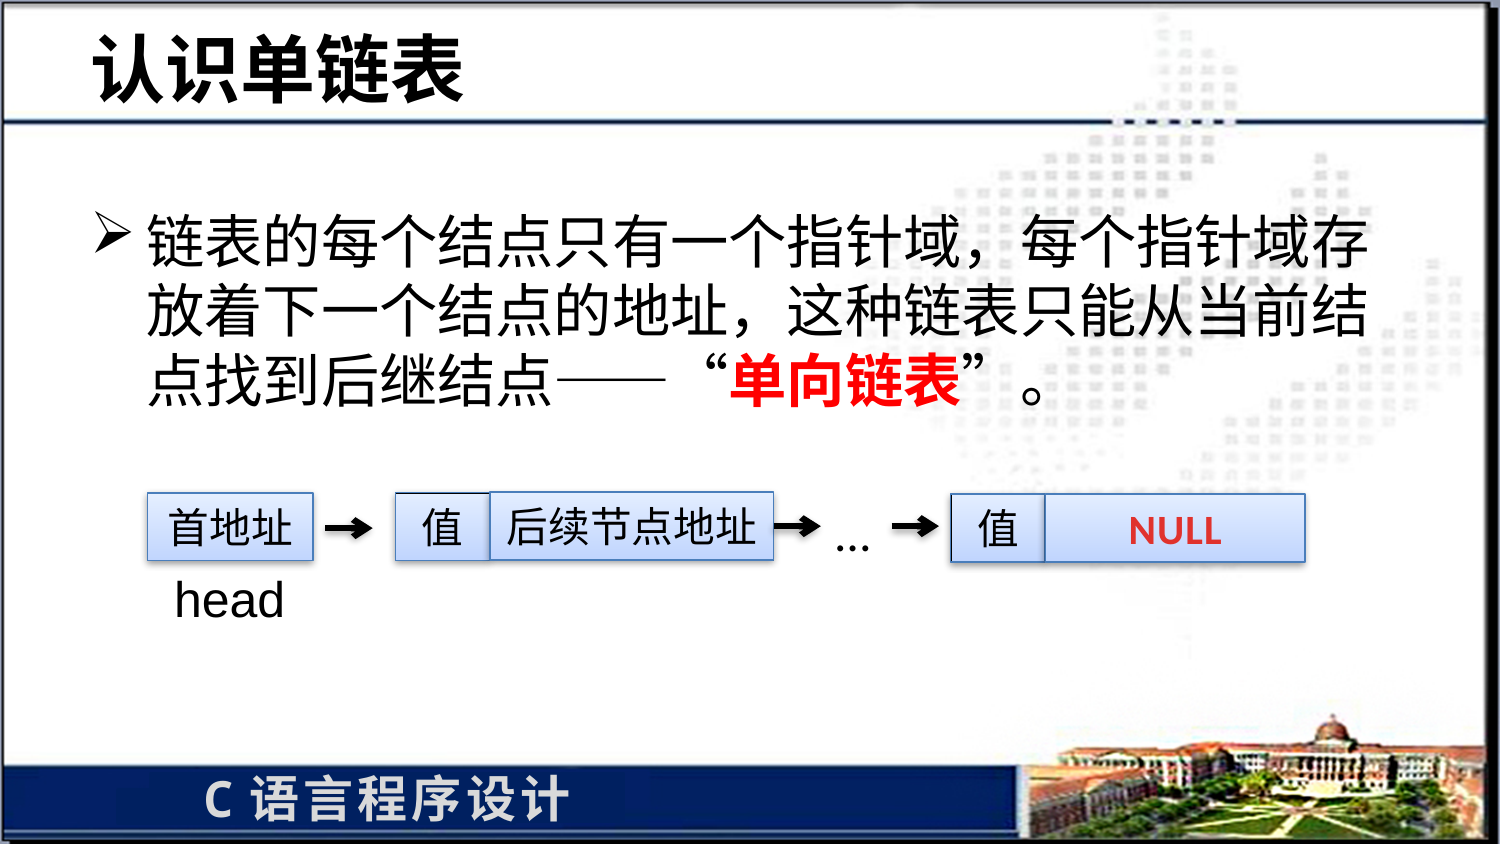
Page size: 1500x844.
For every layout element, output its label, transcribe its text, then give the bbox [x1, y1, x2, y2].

list 链表的每个结点只有一个指针域，每个指针域存放着下一个结点的地址，这种链表只能从当前结点找到后继结点——“单向链表”。 [75, 197, 1424, 434]
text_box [147, 491, 1306, 637]
picture [0, 0, 1500, 844]
title 认识单链表 [75, 20, 1425, 115]
